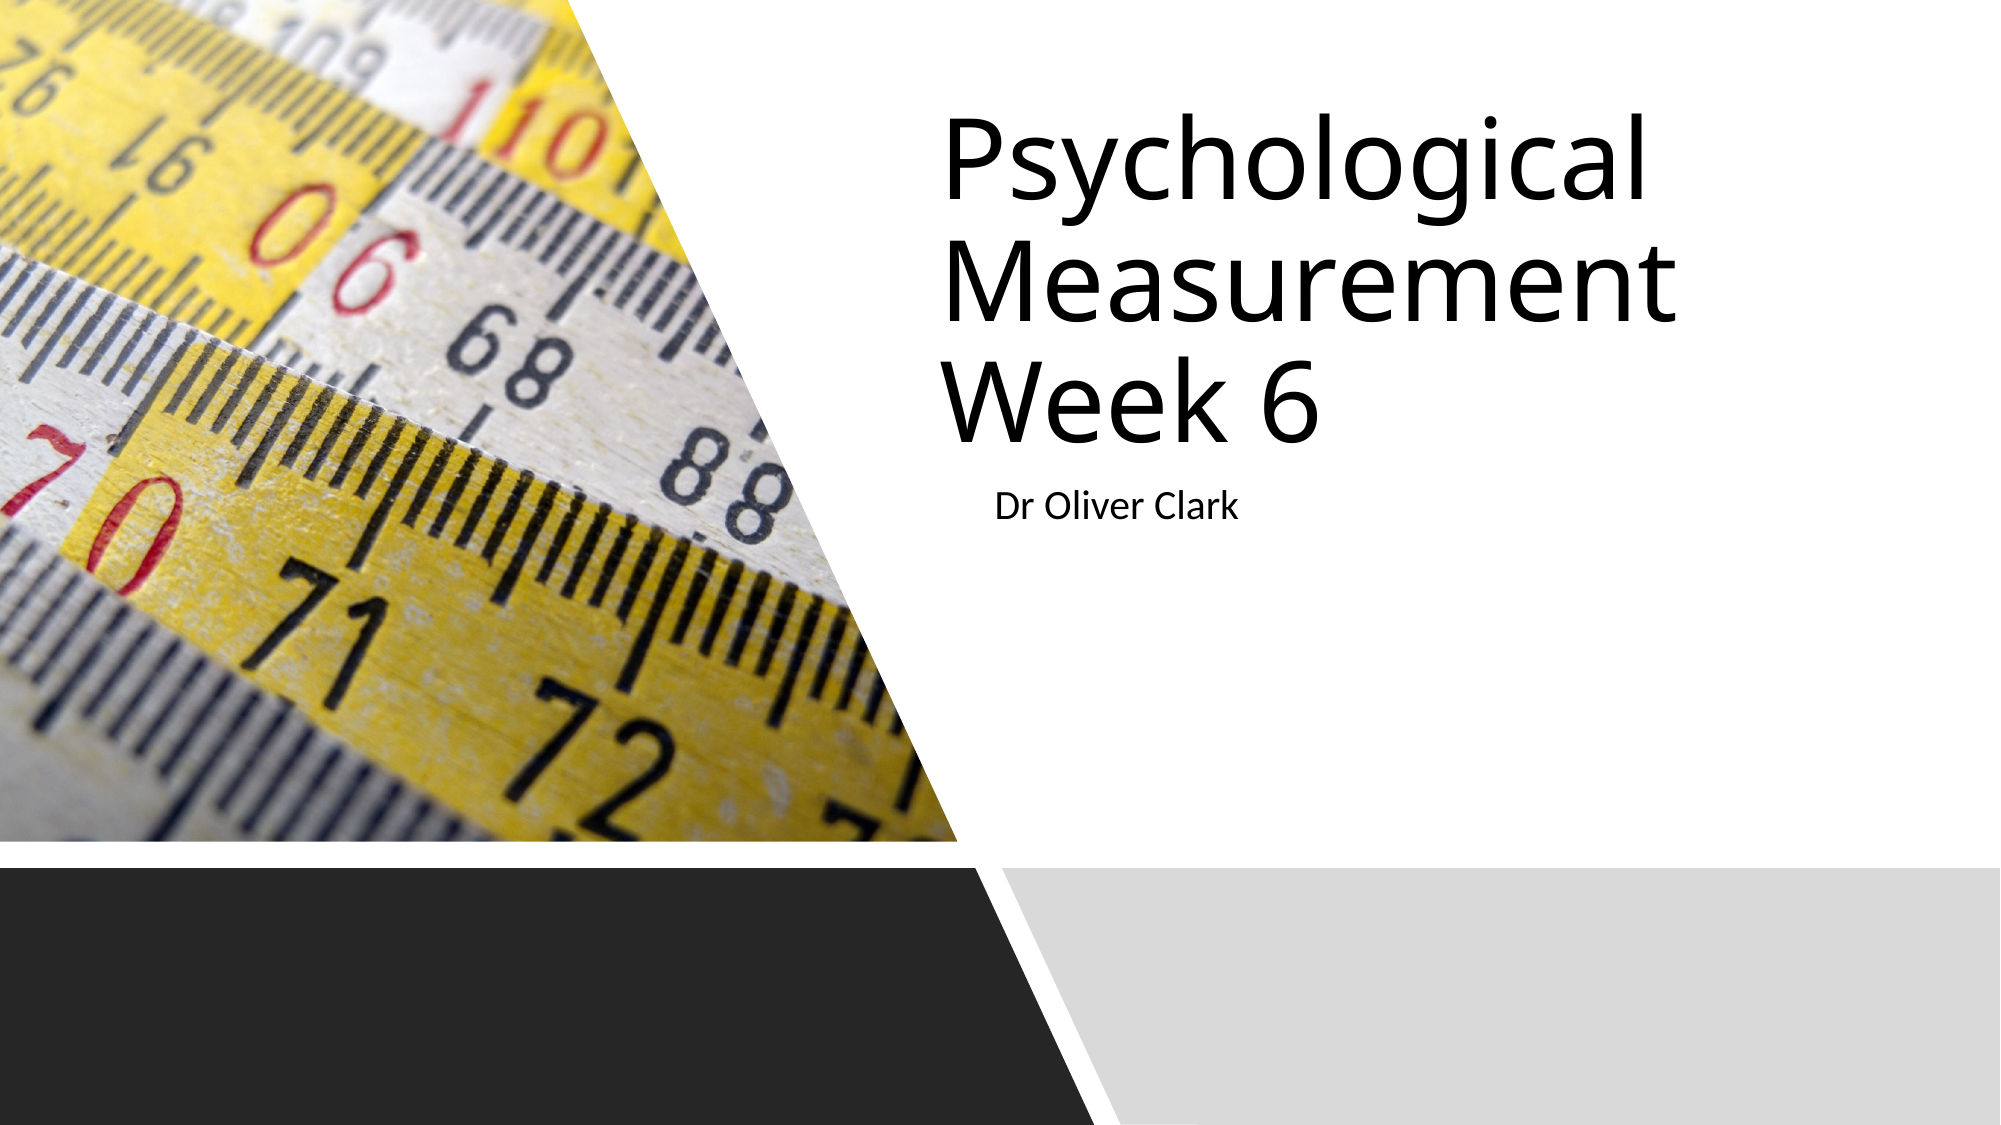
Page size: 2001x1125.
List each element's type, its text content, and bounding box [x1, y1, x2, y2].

title Psychological Measurement Week 6 [958, 82, 1863, 475]
text_box [1000, 867, 2000, 1125]
picture [0, 0, 958, 842]
subtitle Dr Oliver Clark [979, 475, 1863, 626]
text_box [0, 867, 1096, 1125]
